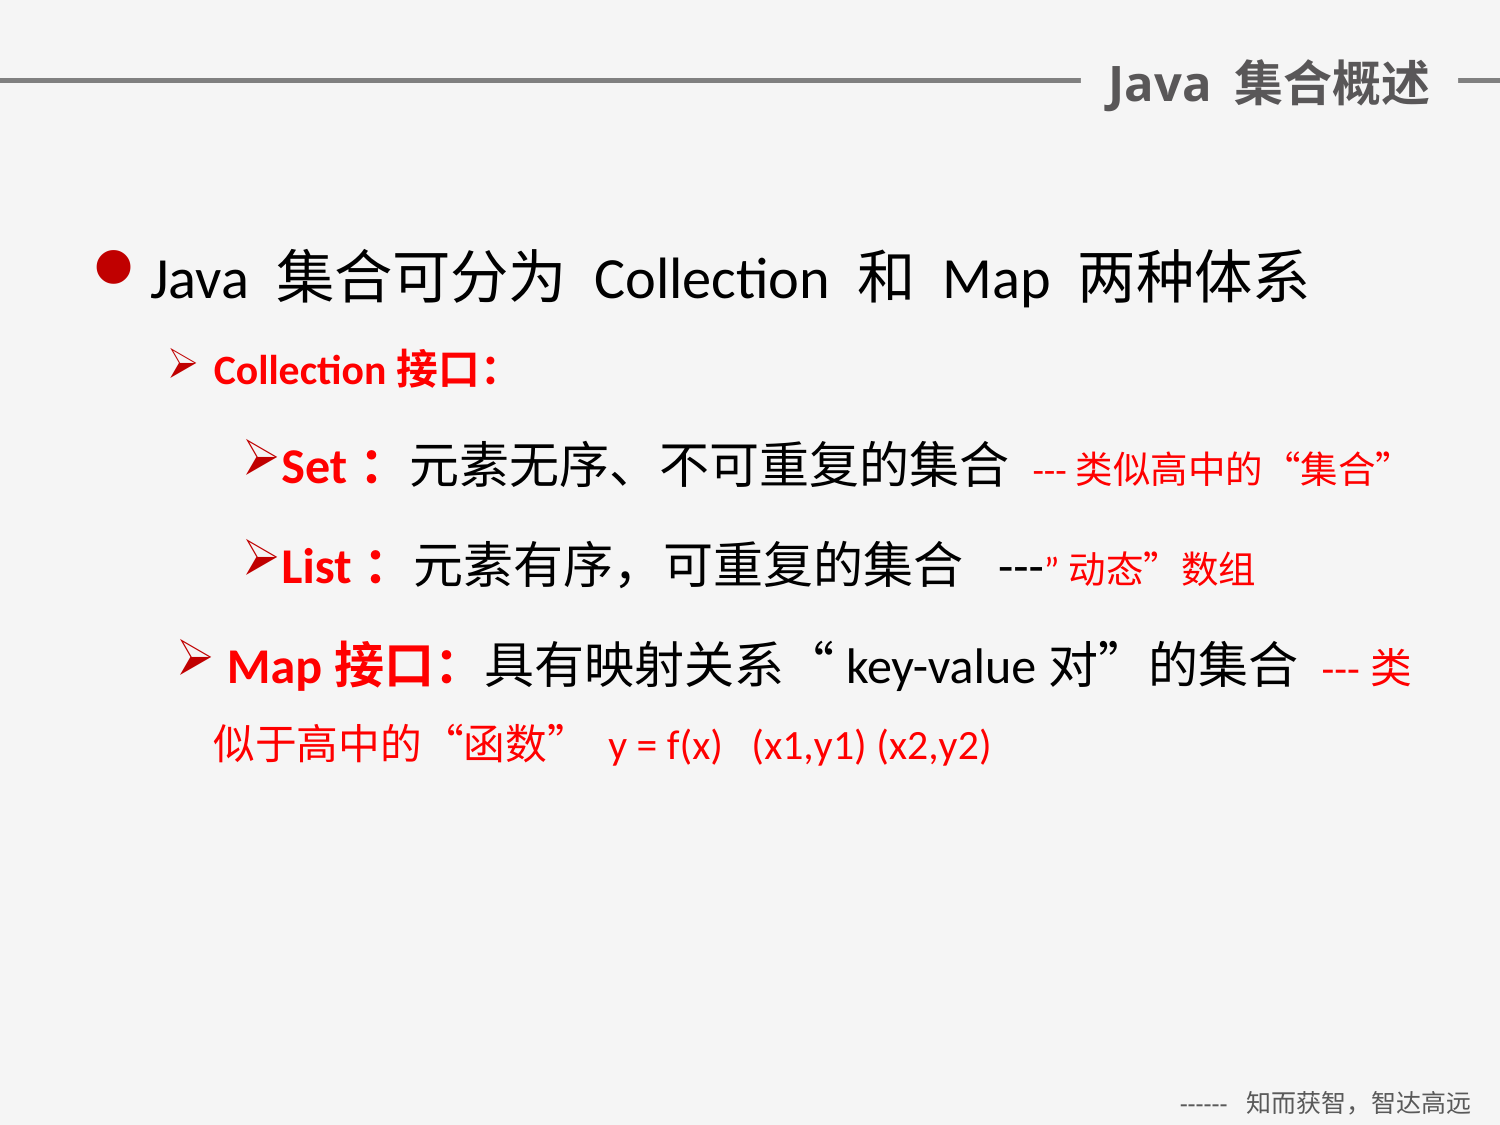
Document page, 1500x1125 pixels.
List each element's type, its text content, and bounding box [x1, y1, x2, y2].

title Java 集合概述 [1080, 39, 1459, 125]
list Java 集合可分为 Collection 和 Map 两种体系 Collection接口： Set：元素无序、不可重复的集合 ---类似高中的“集合” List：元素有序，可重复的集合 ---”动态”数组 Map接口：具有映射关系“key-value对”的集合 ---类似于高中的“函数” y = f(x) (x1,y1) (x2,y2) [76, 160, 1436, 882]
